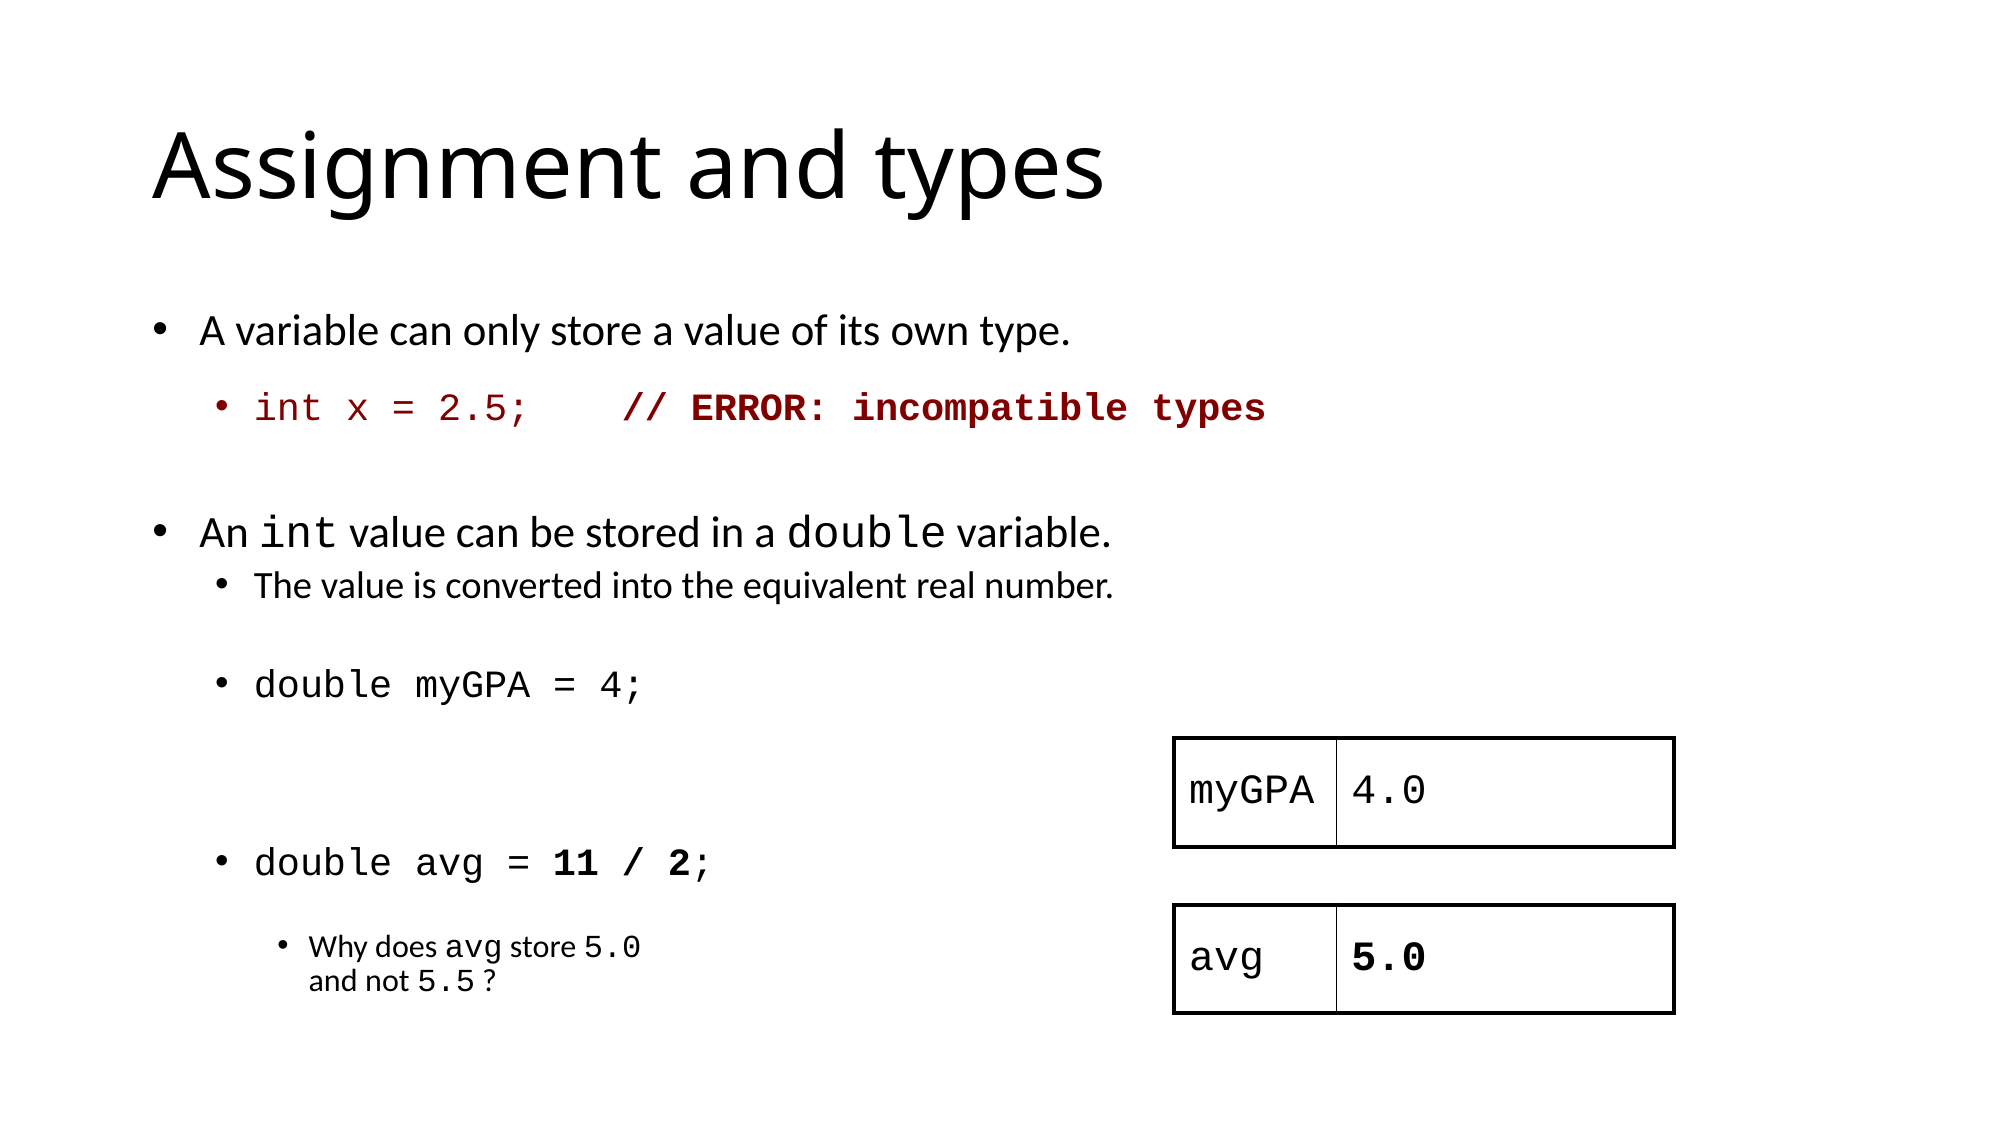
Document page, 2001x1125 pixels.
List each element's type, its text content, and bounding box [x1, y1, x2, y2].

table_header 4.0 [1337, 740, 1672, 845]
table_header avg [1176, 907, 1336, 1011]
title Assignment and types [137, 59, 1863, 278]
table_header myGPA [1176, 740, 1336, 845]
table_header 5.0 [1337, 907, 1672, 1011]
list A variable can only store a value of its own type. int x = 2.5; // ERROR: incompatible types An int value can be stored in a double variable. The value is converted into the equivalent real number. double myGPA = 4; double avg = 11 / 2; Why does avg store 5.0 and not 5.5 ? [137, 299, 1863, 1014]
